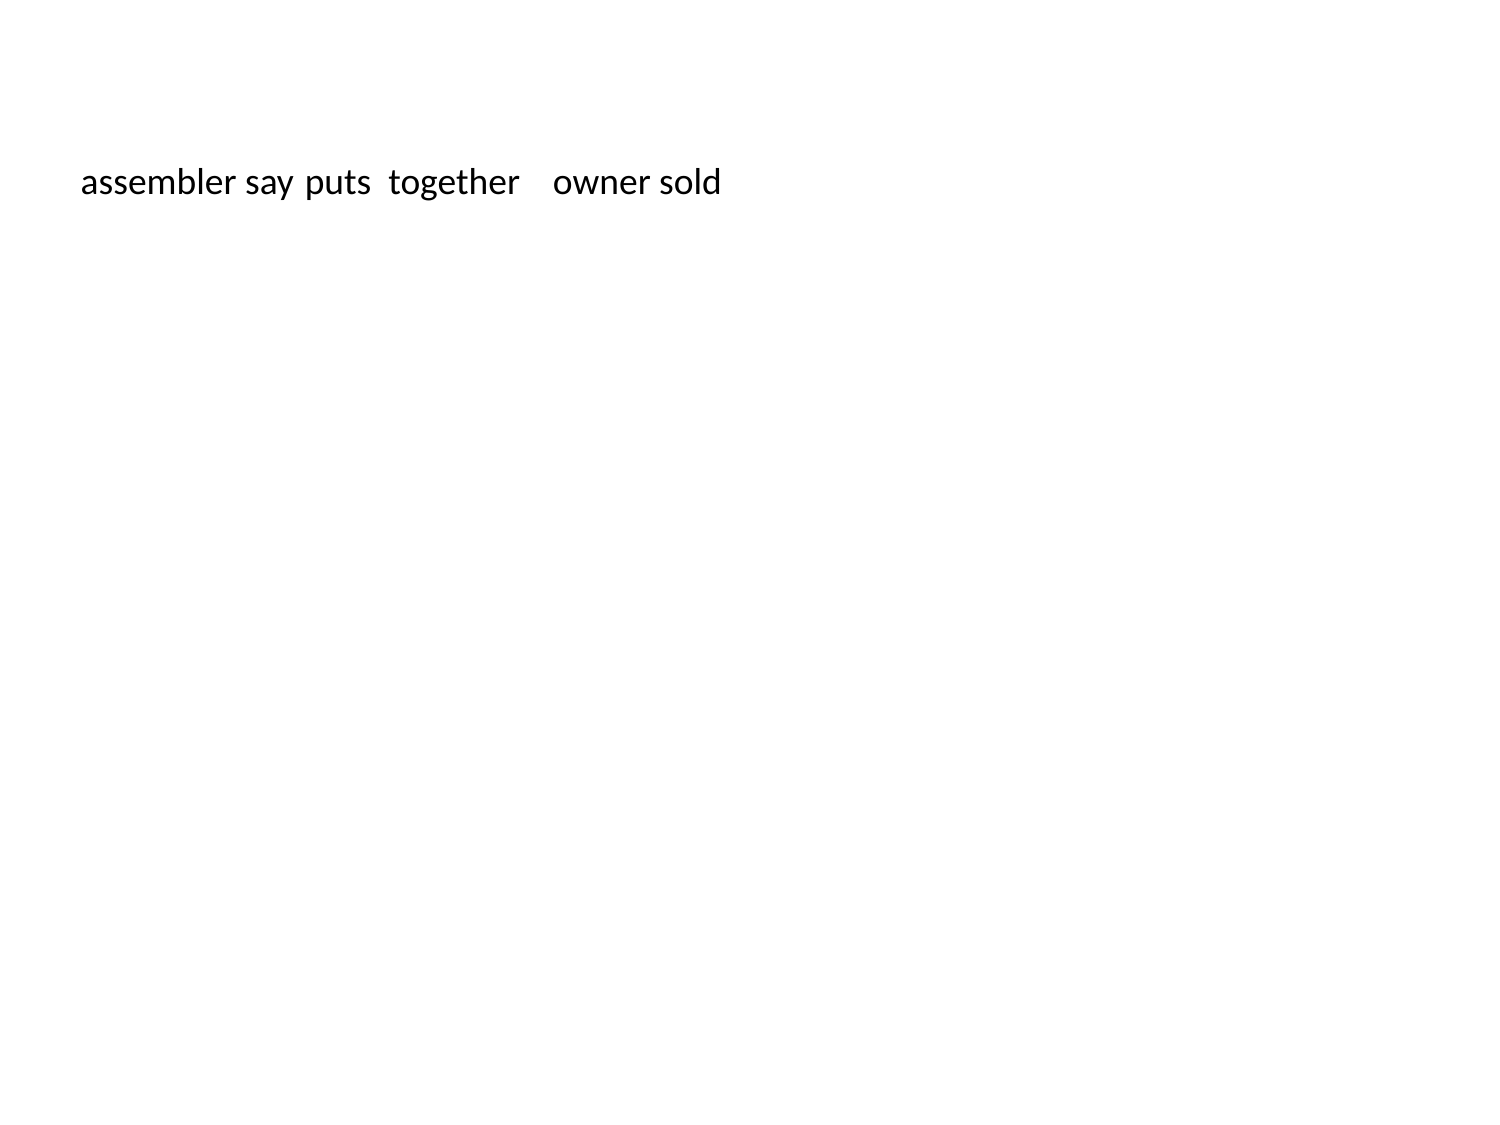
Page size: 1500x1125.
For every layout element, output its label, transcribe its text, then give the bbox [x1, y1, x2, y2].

text_box assembler say [65, 149, 290, 210]
text_box owner sold [537, 149, 737, 210]
text_box puts together [290, 149, 535, 210]
